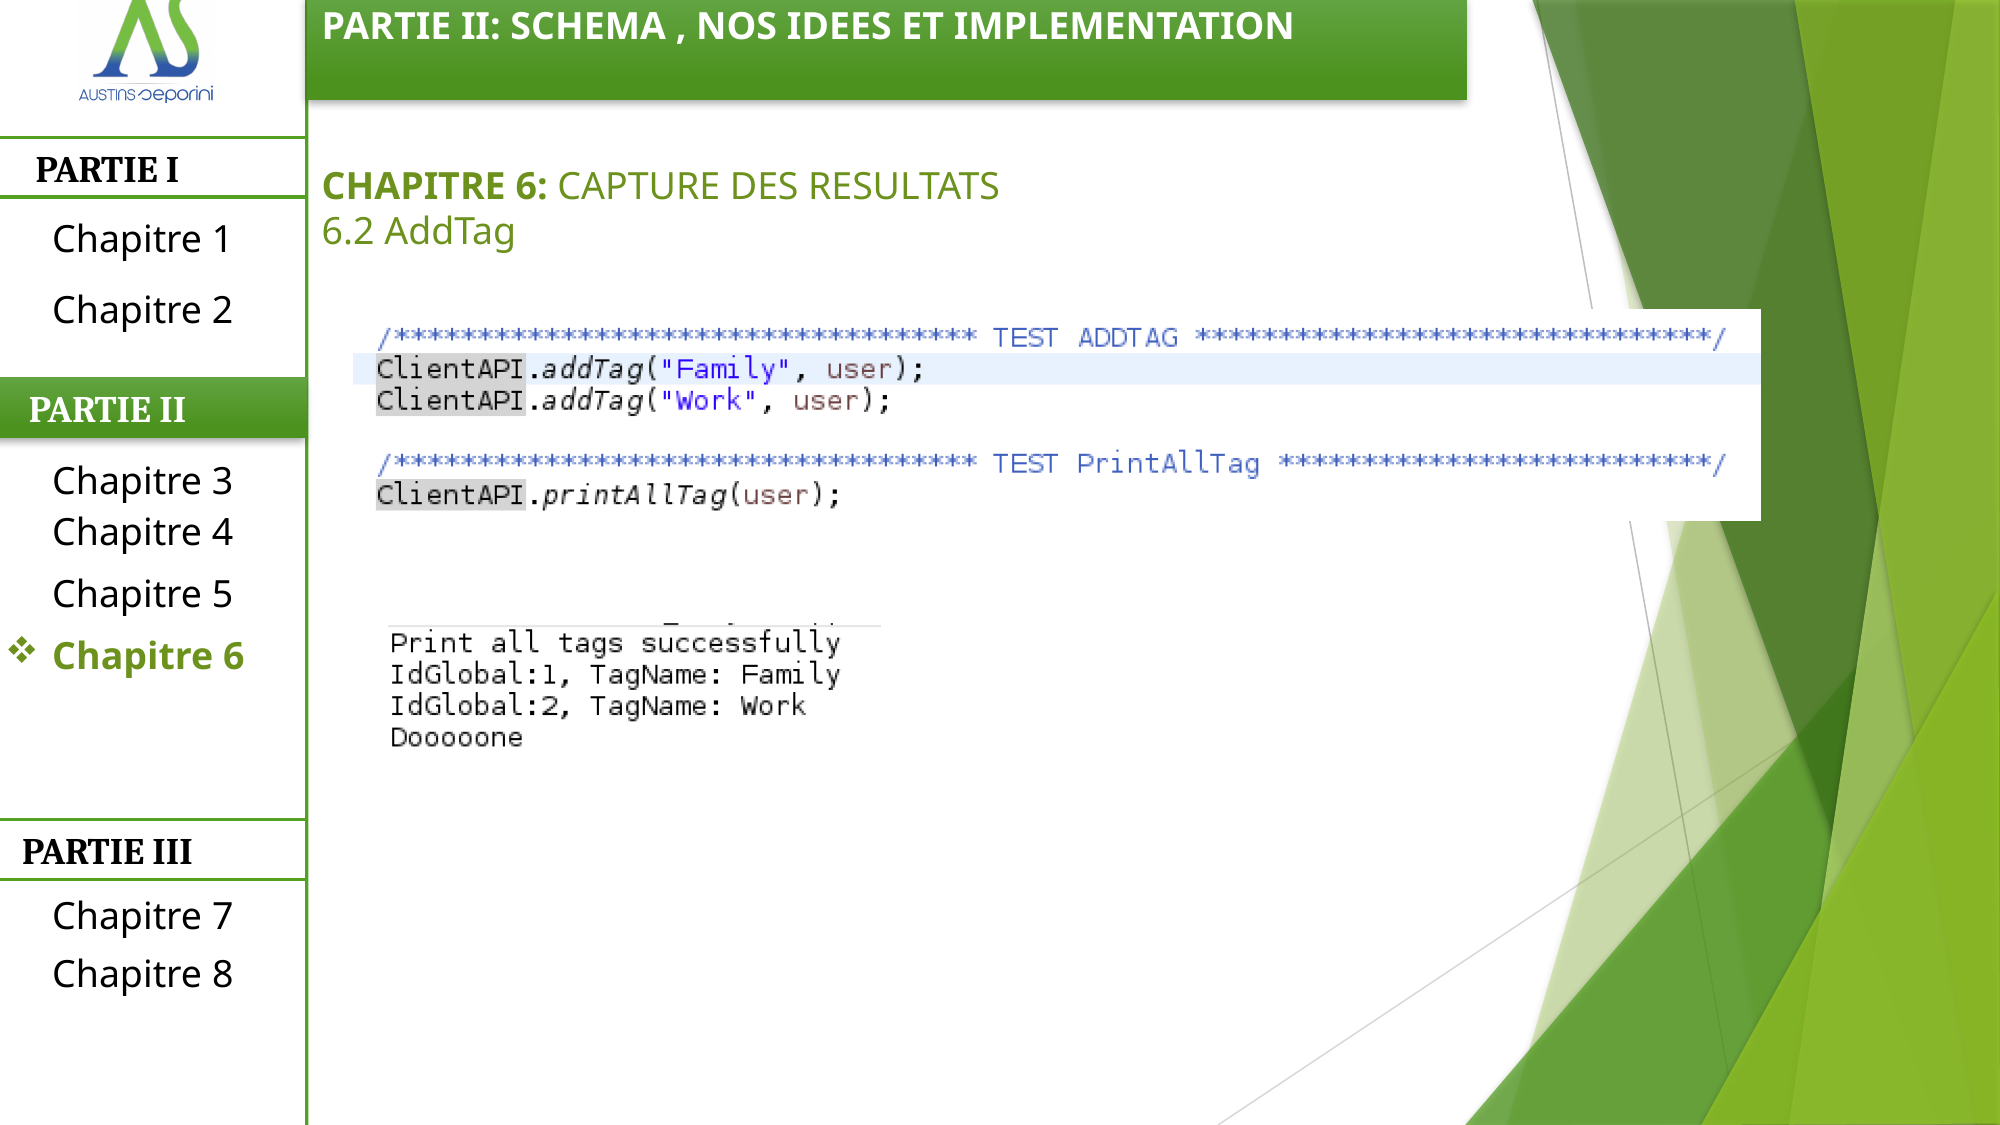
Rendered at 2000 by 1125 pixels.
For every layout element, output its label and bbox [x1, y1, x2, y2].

picture [388, 622, 881, 760]
text_box [0, 0, 1468, 1125]
picture [353, 309, 1761, 521]
